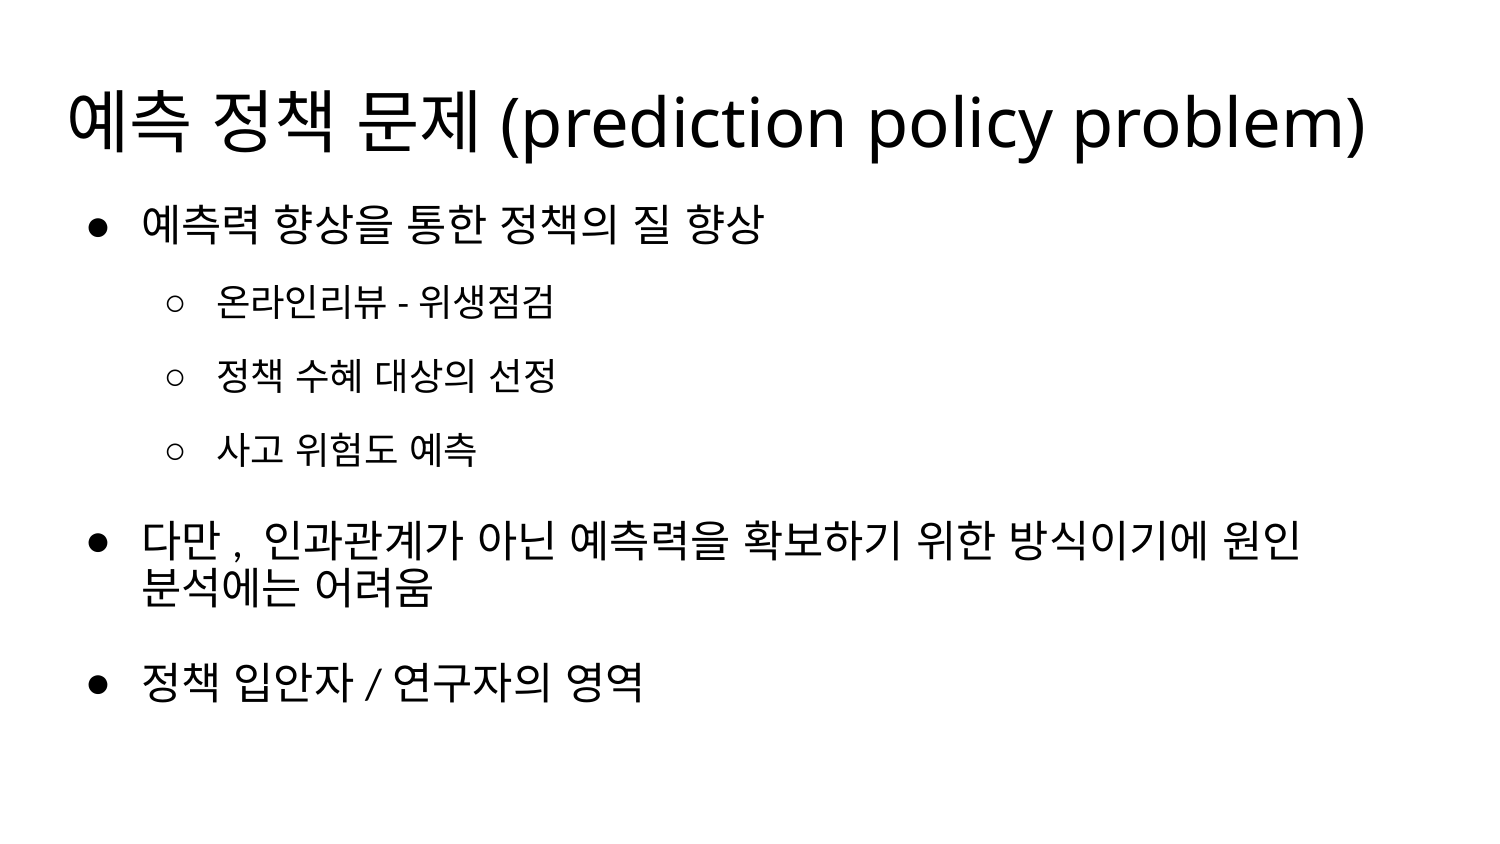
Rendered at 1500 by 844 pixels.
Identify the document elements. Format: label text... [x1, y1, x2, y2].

title 예측 정책 문제(prediction policy problem) [51, 72, 1449, 167]
list 예측력 향상을 통한 정책의 질 향상 온라인리뷰-위생점검 정책 수혜 대상의 선정 사고 위험도 예측 다만, 인과관계가 아닌 예측력을 확보하기 위한 방식이기에 원인 분석에는 어려움 정책 입안자/연구자의 영역 [51, 189, 1449, 801]
